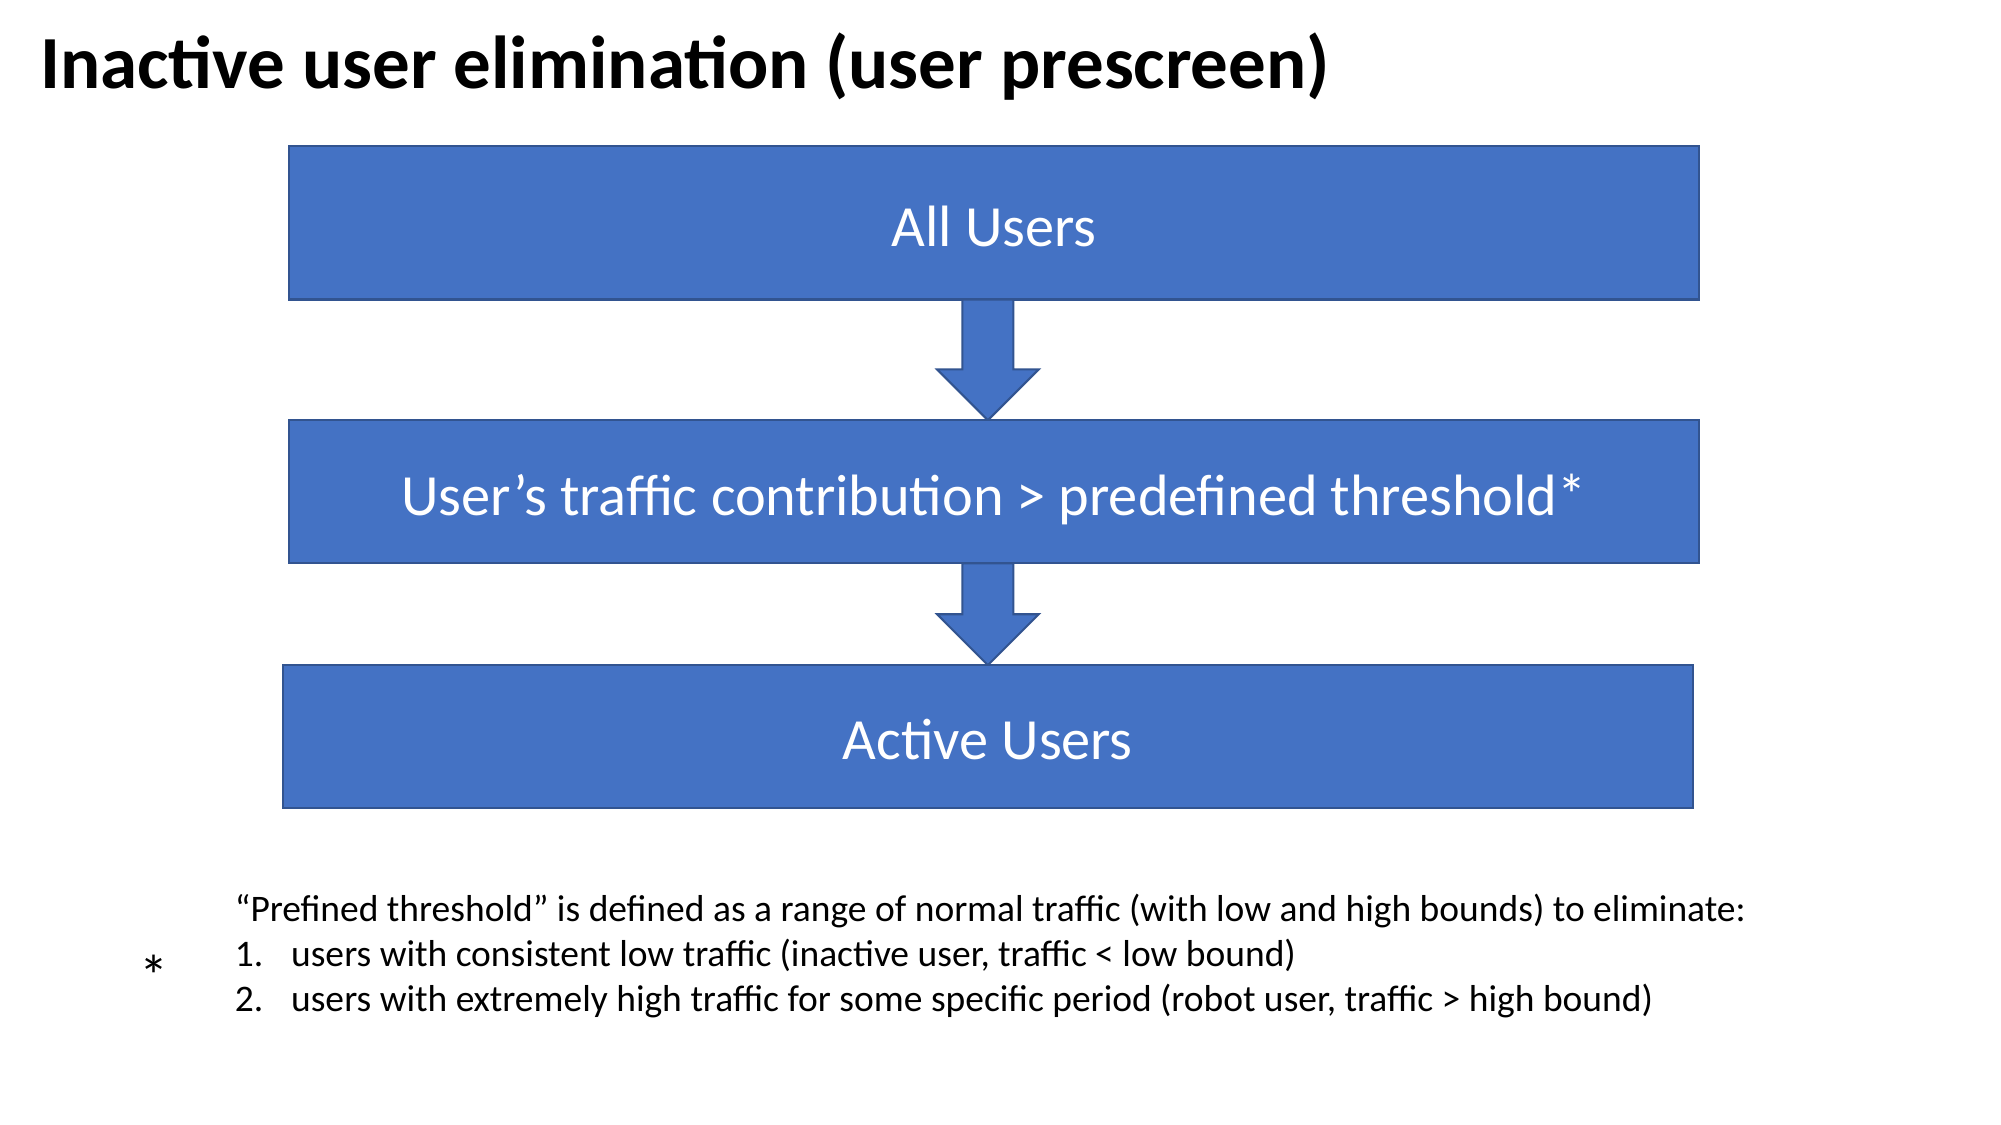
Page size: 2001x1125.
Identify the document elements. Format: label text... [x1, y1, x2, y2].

text_box “Prefined threshold” is defined as a range of normal traffic (with low and high bounds) to eliminate: users with consistent low traffic (inactive user, traffic < low bound) users with extremely high traffic for some specific period (robot user, traffic > high bound) [220, 876, 1768, 1027]
text_box Inactive user elimination (user prescreen) [25, 5, 1765, 111]
text_box [934, 298, 1042, 419]
text_box [934, 562, 1042, 664]
text_box Active Users [282, 664, 1694, 809]
text_box User’s traffic contribution > predefined threshold* [288, 419, 1700, 564]
text_box All Users [288, 145, 1700, 301]
text_box * [103, 930, 204, 1016]
